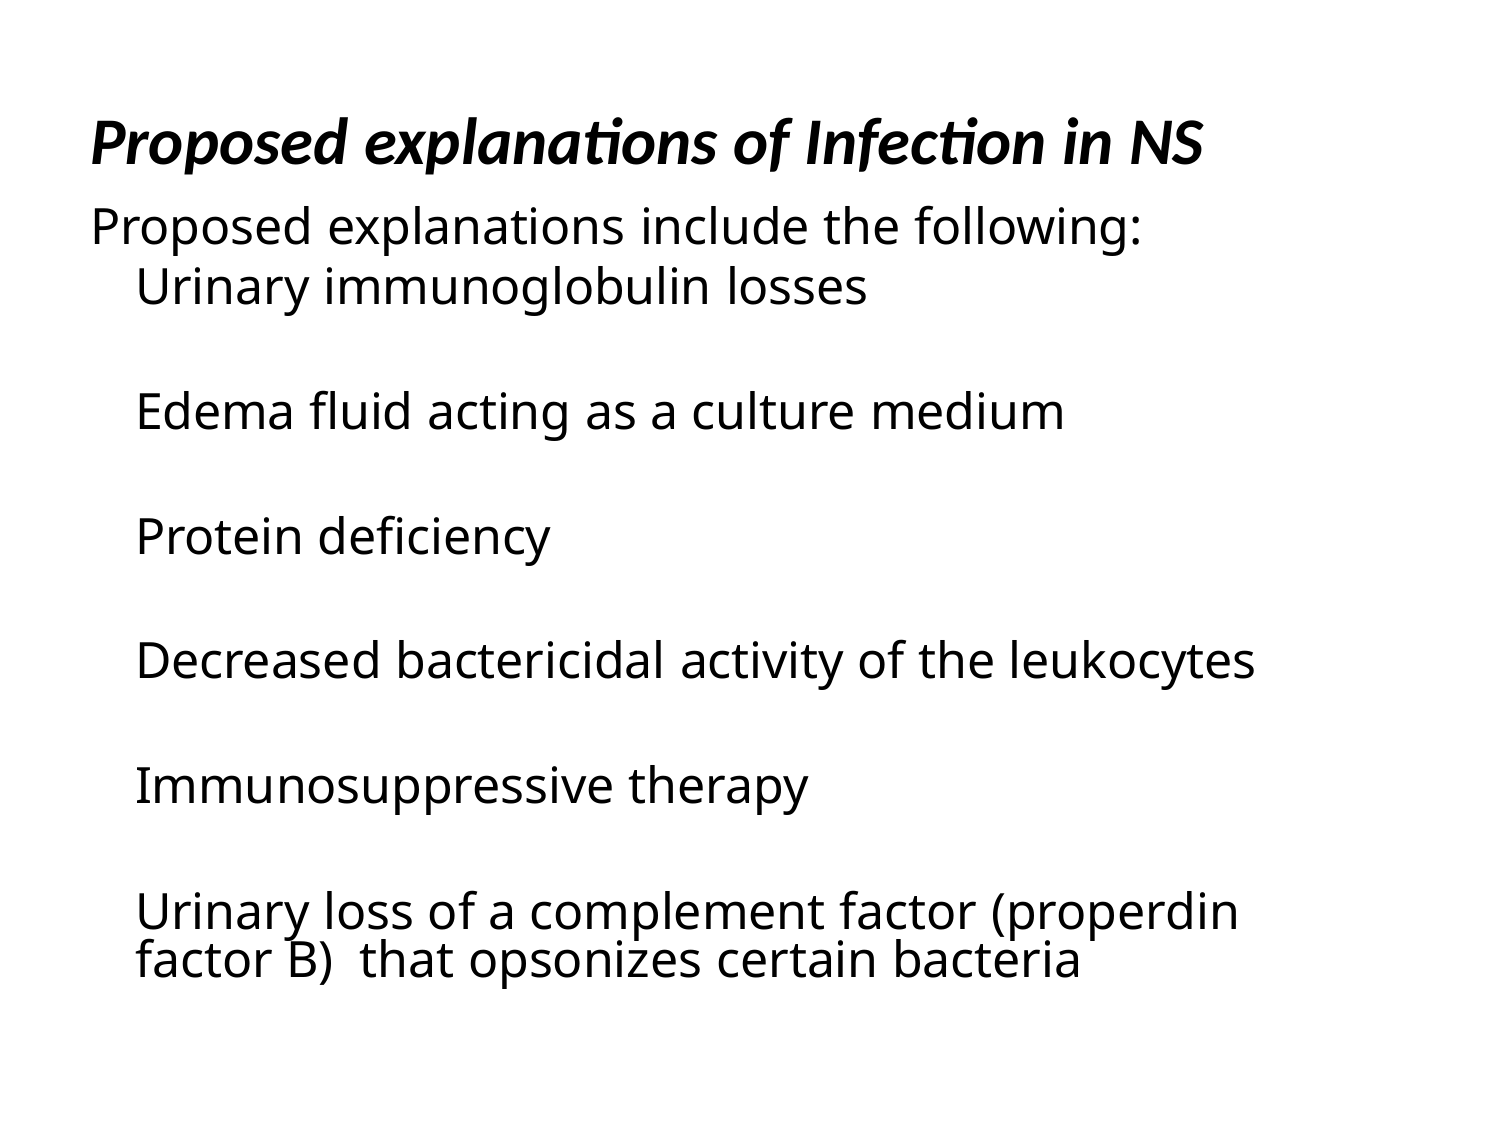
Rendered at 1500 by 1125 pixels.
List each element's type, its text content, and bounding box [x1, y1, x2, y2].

text_box Proposed explanations include the following: Urinary immunoglobulin losses Edema fluid acting as a culture medium Protein deficiency Decreased bactericidal activity of the leukocytes Immunosuppressive therapy Urinary loss of a complement factor (properdin factor B) that opsonizes certain bacteria [87, 192, 1369, 987]
title Proposed explanations of Infection in NS [87, 95, 1295, 192]
